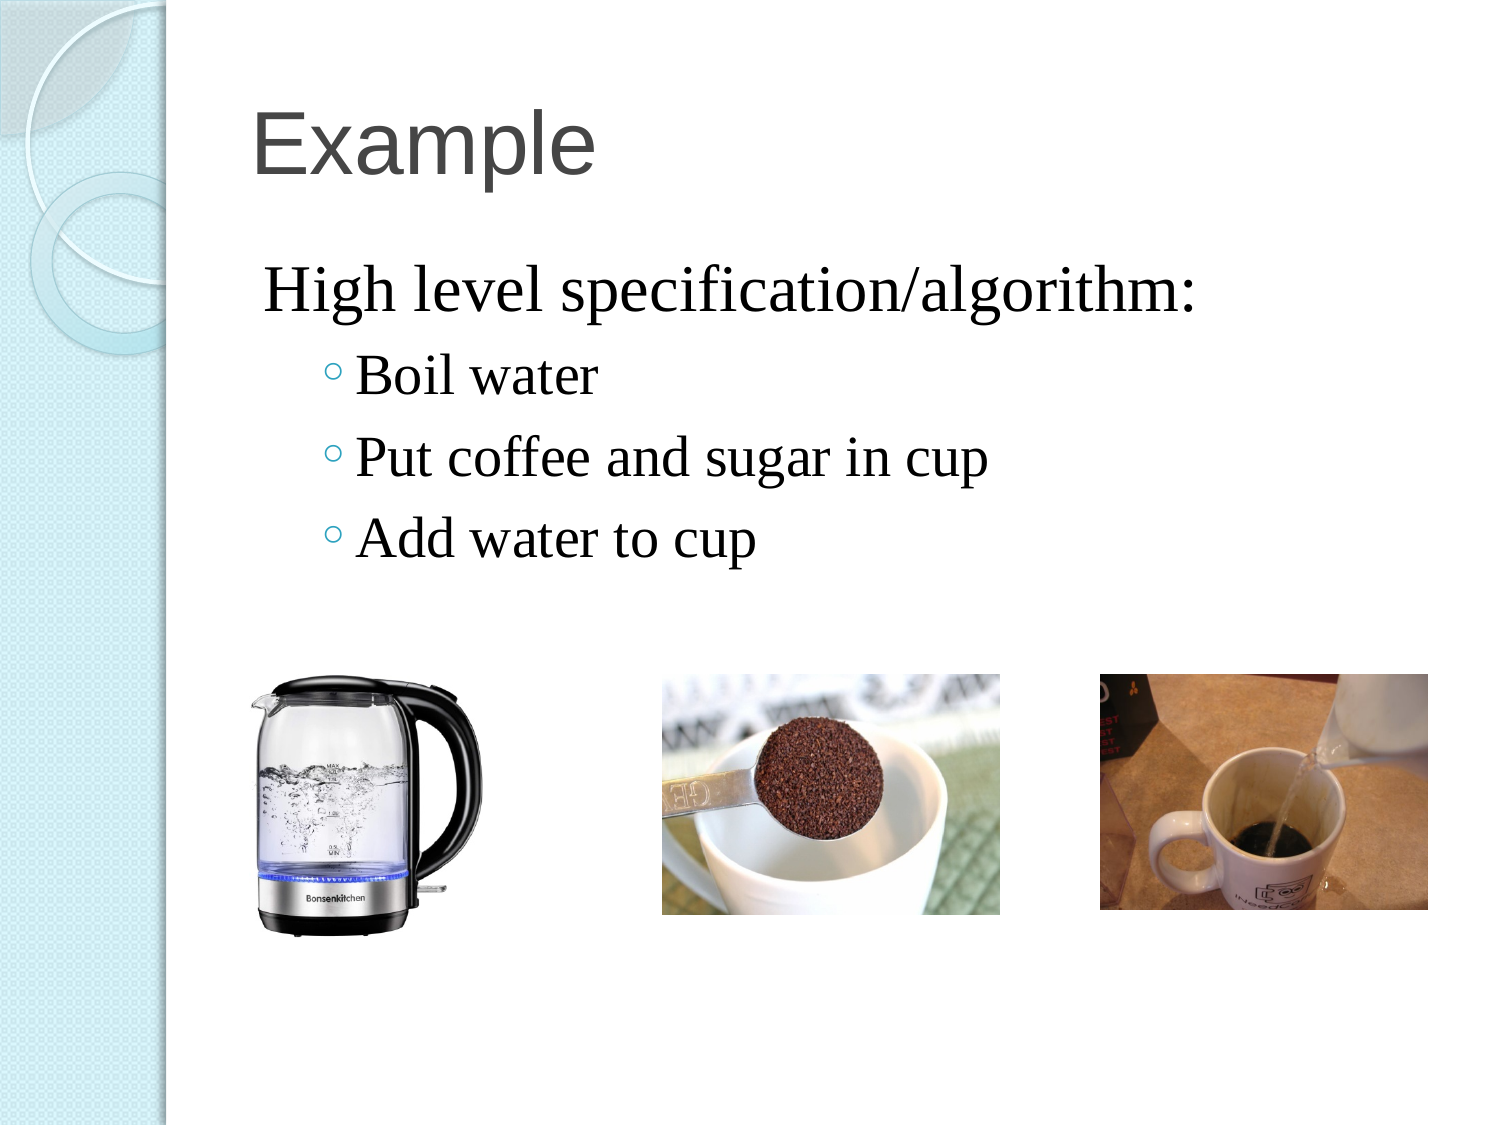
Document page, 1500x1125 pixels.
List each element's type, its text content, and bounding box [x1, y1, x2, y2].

title Example [235, 45, 1466, 233]
picture [249, 674, 483, 938]
picture [1099, 674, 1428, 911]
picture [662, 674, 1001, 915]
list High level specification/algorithm: Boil water Put coffee and sugar in cup Add water to cup [235, 237, 1466, 1025]
